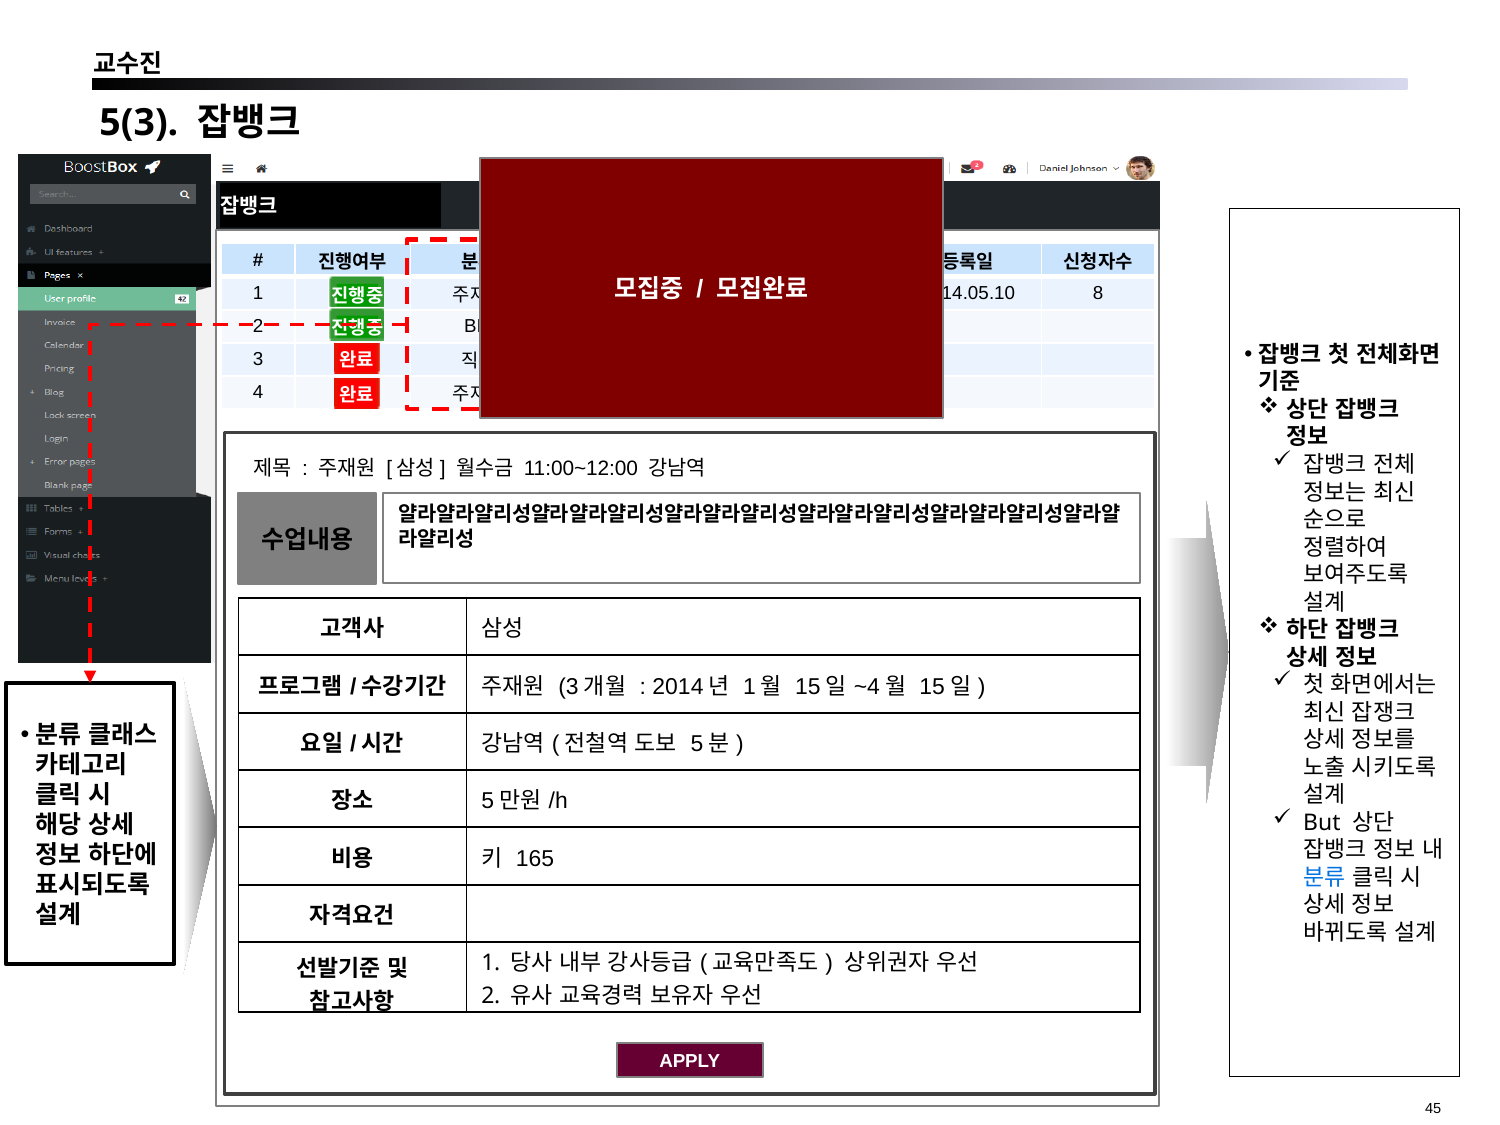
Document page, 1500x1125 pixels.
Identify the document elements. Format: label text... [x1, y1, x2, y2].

text_box 잡뱅크 첫 전체화면 기준 상단 잡뱅크 정보 잡뱅크 전체 정보는 최신 순으로 정렬하여 보여주도록 설계 하단 잡뱅크 상세 정보 첫 화면에서는 최신 잡쟁크 상세 정보를 노출 시키도록 설계 But 상단 잡뱅크 정보 내 분류 클릭 시 상세 정보 바뀌도록 설계 [1229, 208, 1460, 1077]
picture [17, 154, 1156, 663]
table_cell 주재원 (3개월 : 2014년 1월 15일~4월 15일) [467, 671, 1139, 712]
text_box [328, 307, 384, 322]
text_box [328, 275, 384, 307]
text_box [216, 662, 1160, 1106]
table_cell [467, 886, 1139, 941]
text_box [89, 324, 408, 684]
text_box [1166, 500, 1229, 804]
table_cell 선발기준 및 참고사항 [239, 943, 466, 1011]
table_cell 비용 [239, 828, 466, 884]
text_box ㅍ [224, 670, 1155, 1094]
table_cell 장소 [239, 771, 466, 826]
table_cell 프로그램/수강기간 [239, 671, 466, 712]
table_cell 요일/시간 [239, 714, 466, 769]
table_cell 자격요건 [239, 886, 466, 941]
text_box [216, 180, 1160, 230]
text_box 5(3). 잡뱅크 [99, 91, 1500, 225]
table_cell 키 165 [467, 828, 1139, 884]
text_box 분류 클래스 카테고리 클릭 시 해당 상세 정보 하단에 표시되도록 설계 [5, 682, 175, 965]
table_cell 당사 내부 강사등급(교육만족도) 상위권자 우선 유사 교육경력 보유자 우선 [467, 943, 1139, 1011]
table_cell 5만원/h [467, 771, 1139, 826]
text_box 교수진 [93, 47, 300, 78]
text_box APPLY [616, 1043, 763, 1077]
table_cell 강남역(전철역 도보 5분) [467, 714, 1139, 769]
text_box [183, 690, 217, 974]
